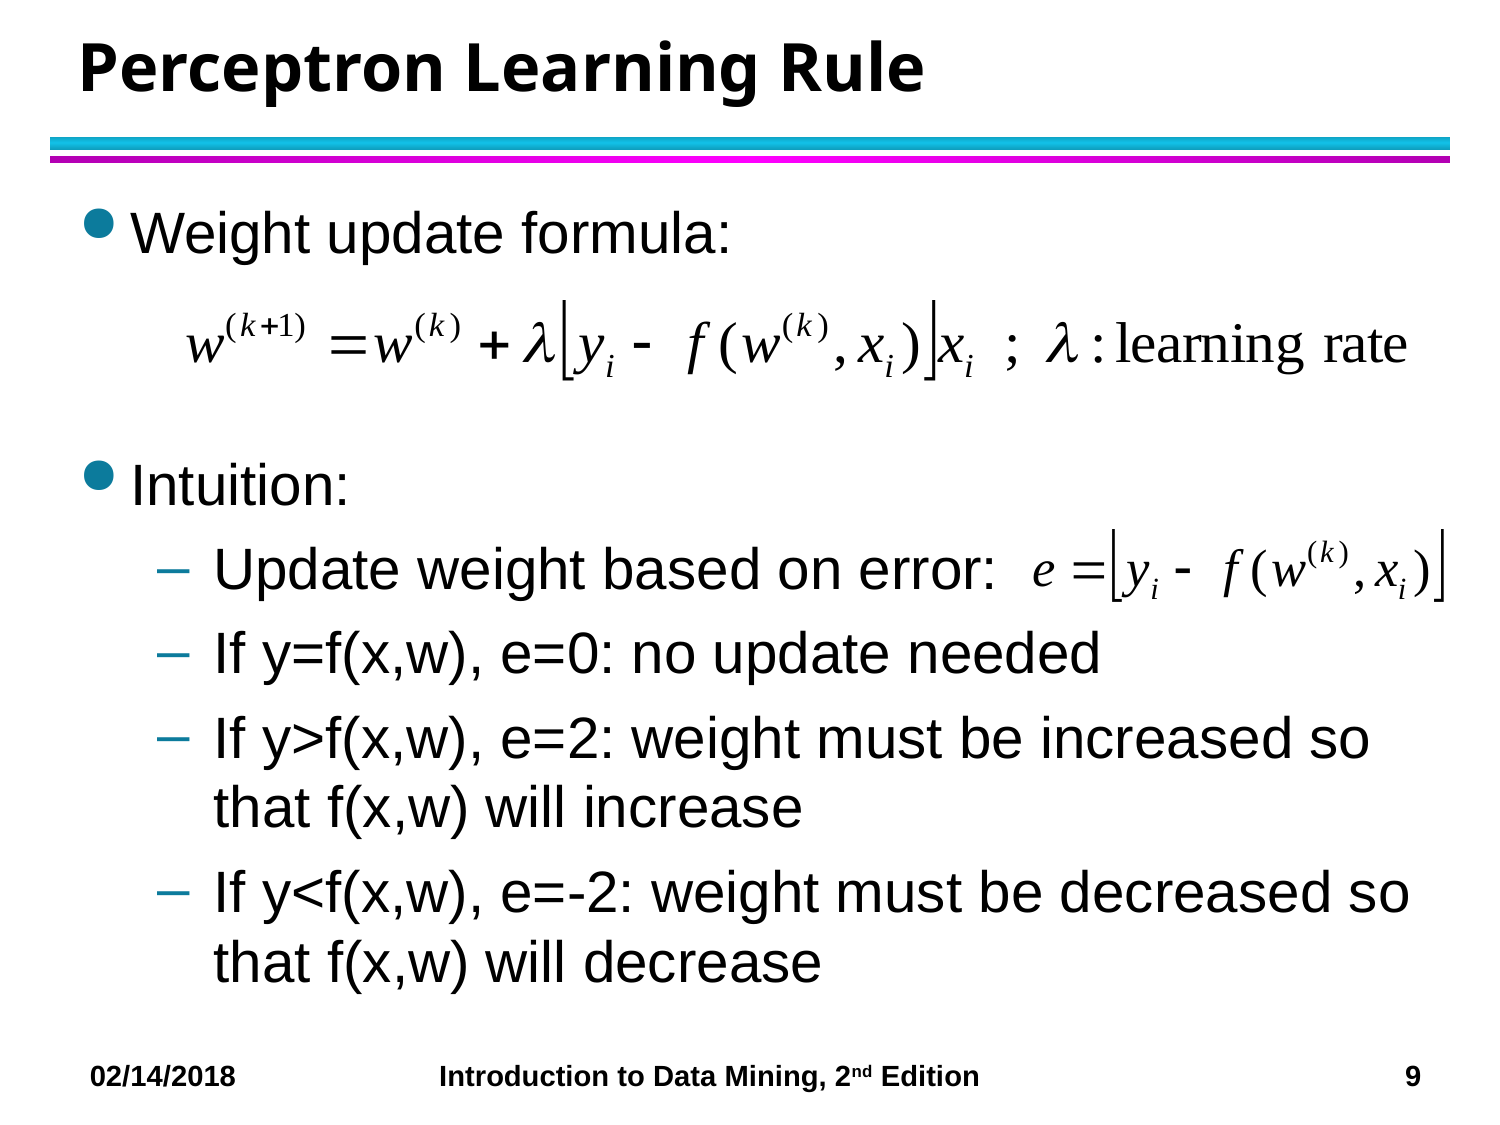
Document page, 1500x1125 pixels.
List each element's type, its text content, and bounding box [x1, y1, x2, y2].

list Weight update formula: Intuition: Update weight based on error: If y=f(x,w), e=0: no update needed If y>f(x,w), e=2: weight must be increased so that f(x,w) will increase If y<f(x,w), e=-2: weight must be decreased so that f(x,w) will decrease [67, 187, 1432, 1038]
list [1024, 528, 1451, 613]
title Perceptron Learning Rule [62, 24, 1421, 113]
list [174, 299, 1426, 392]
